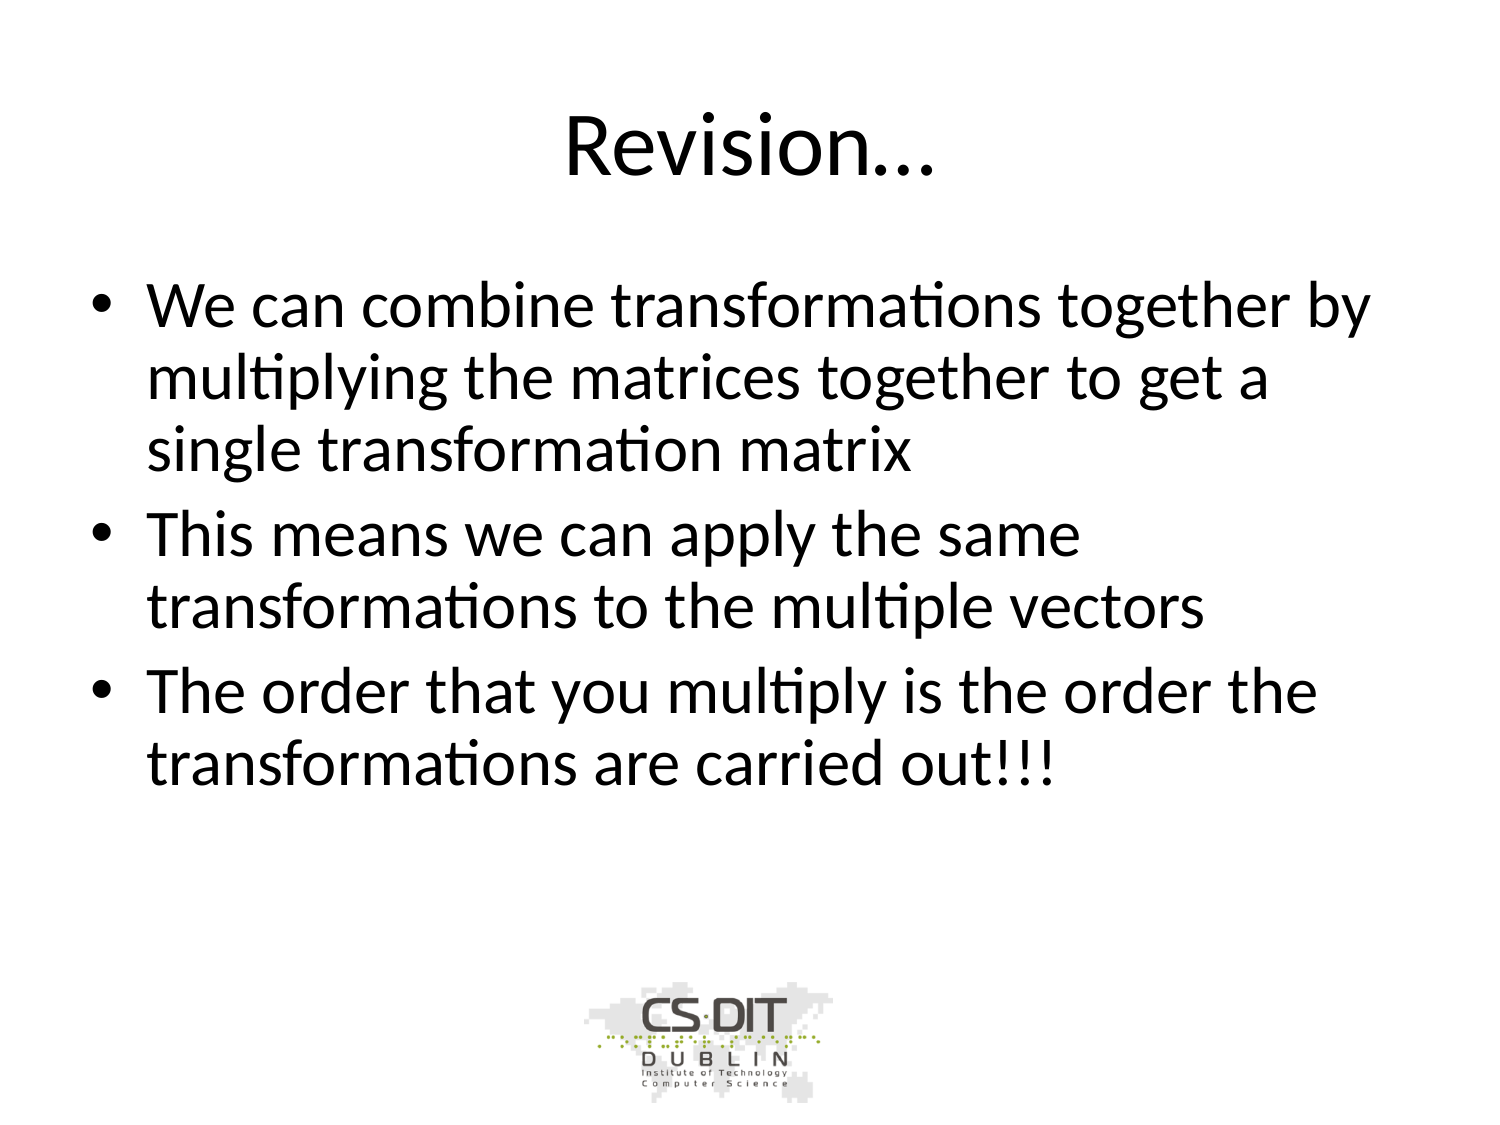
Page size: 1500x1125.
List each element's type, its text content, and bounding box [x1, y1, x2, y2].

picture [584, 1005, 833, 1103]
title Revision… [75, 45, 1425, 233]
list We can combine transformations together by multiplying the matrices together to get a single transformation matrix This means we can apply the same transformations to the multiple vectors The order that you multiply is the order the transformations are carried out!!! [75, 262, 1425, 1005]
